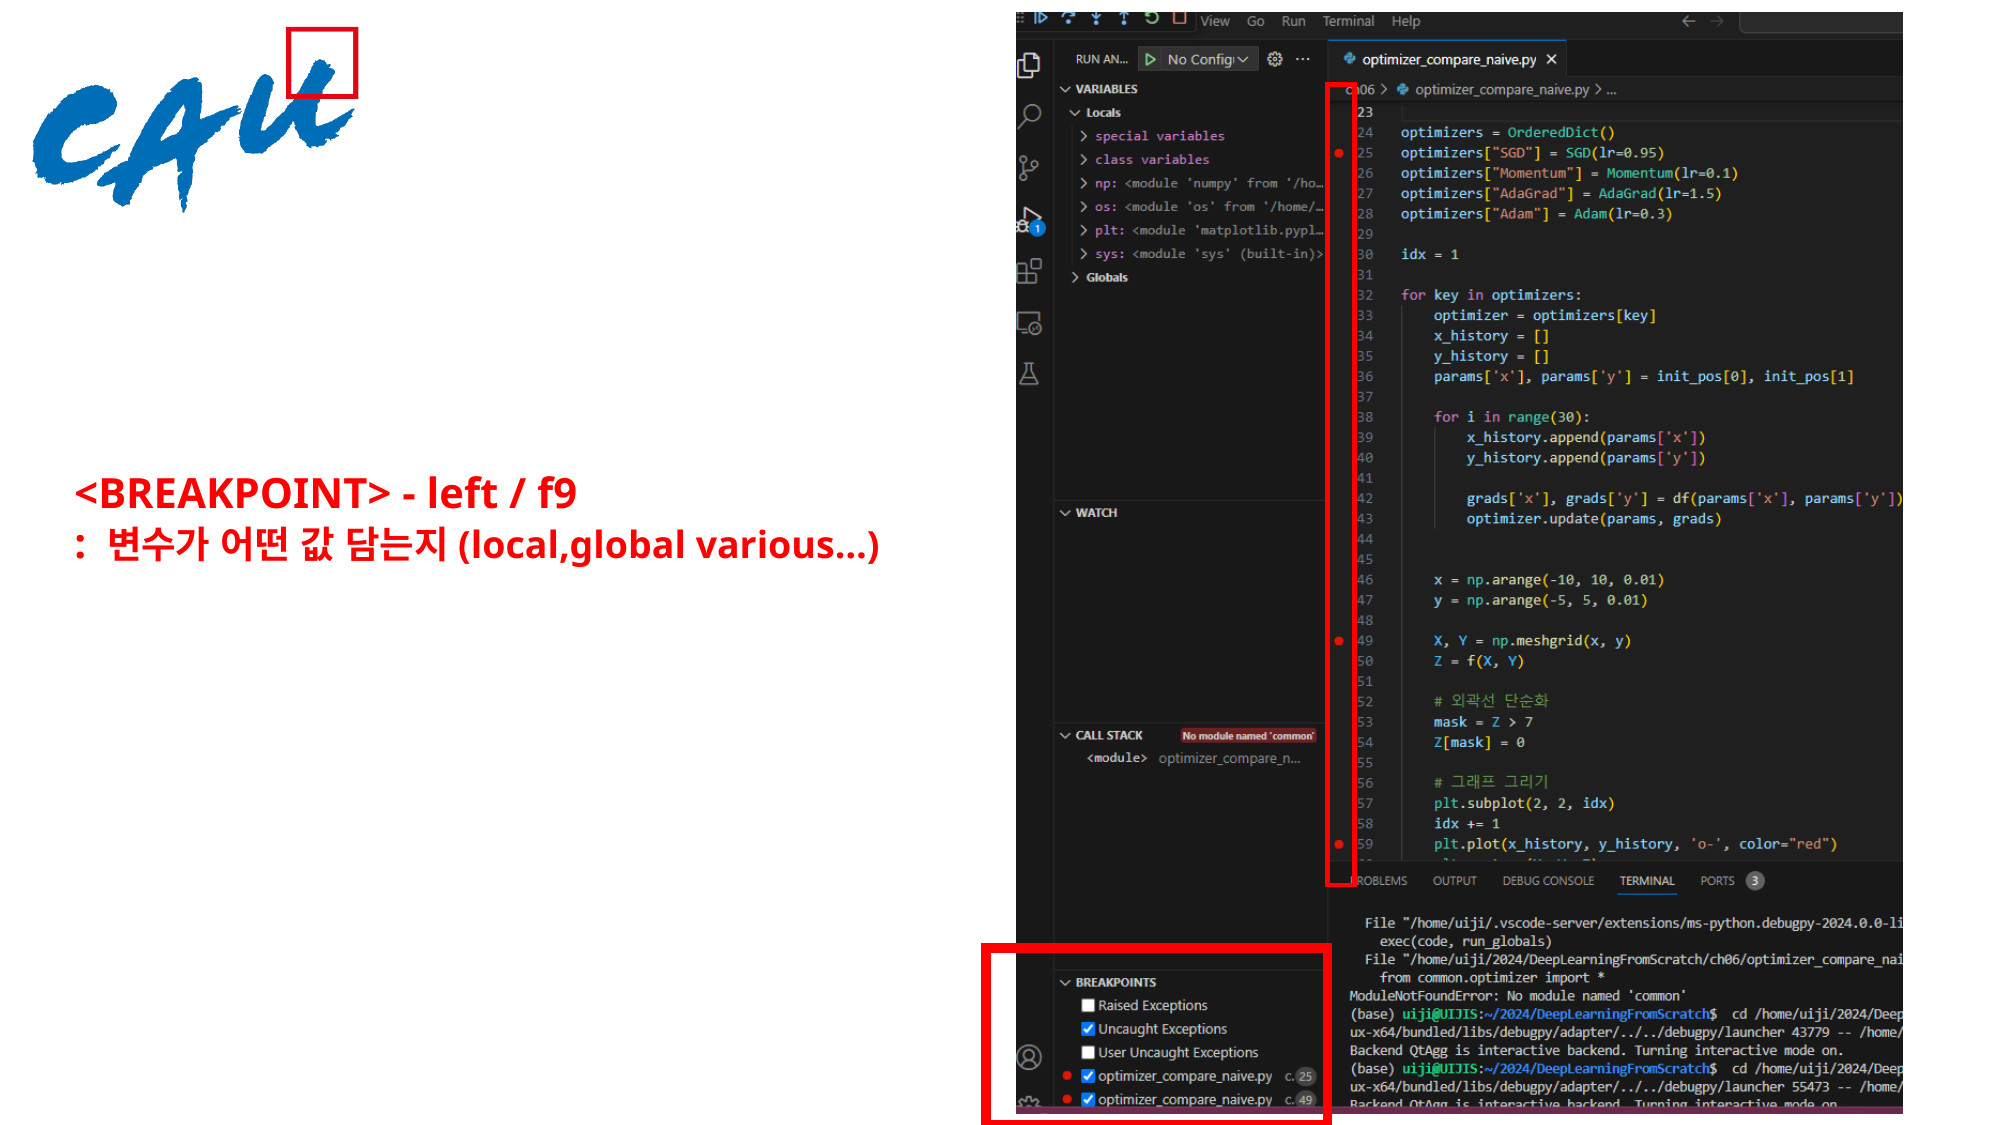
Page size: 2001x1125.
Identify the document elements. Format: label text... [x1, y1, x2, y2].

text_box [985, 947, 1329, 1125]
picture [1016, 12, 1903, 1114]
text_box <BREAKPOINT> - left / f9 : 변수가 어떤 값 담는지(local,global various…) [59, 459, 1016, 665]
picture [29, 23, 361, 215]
